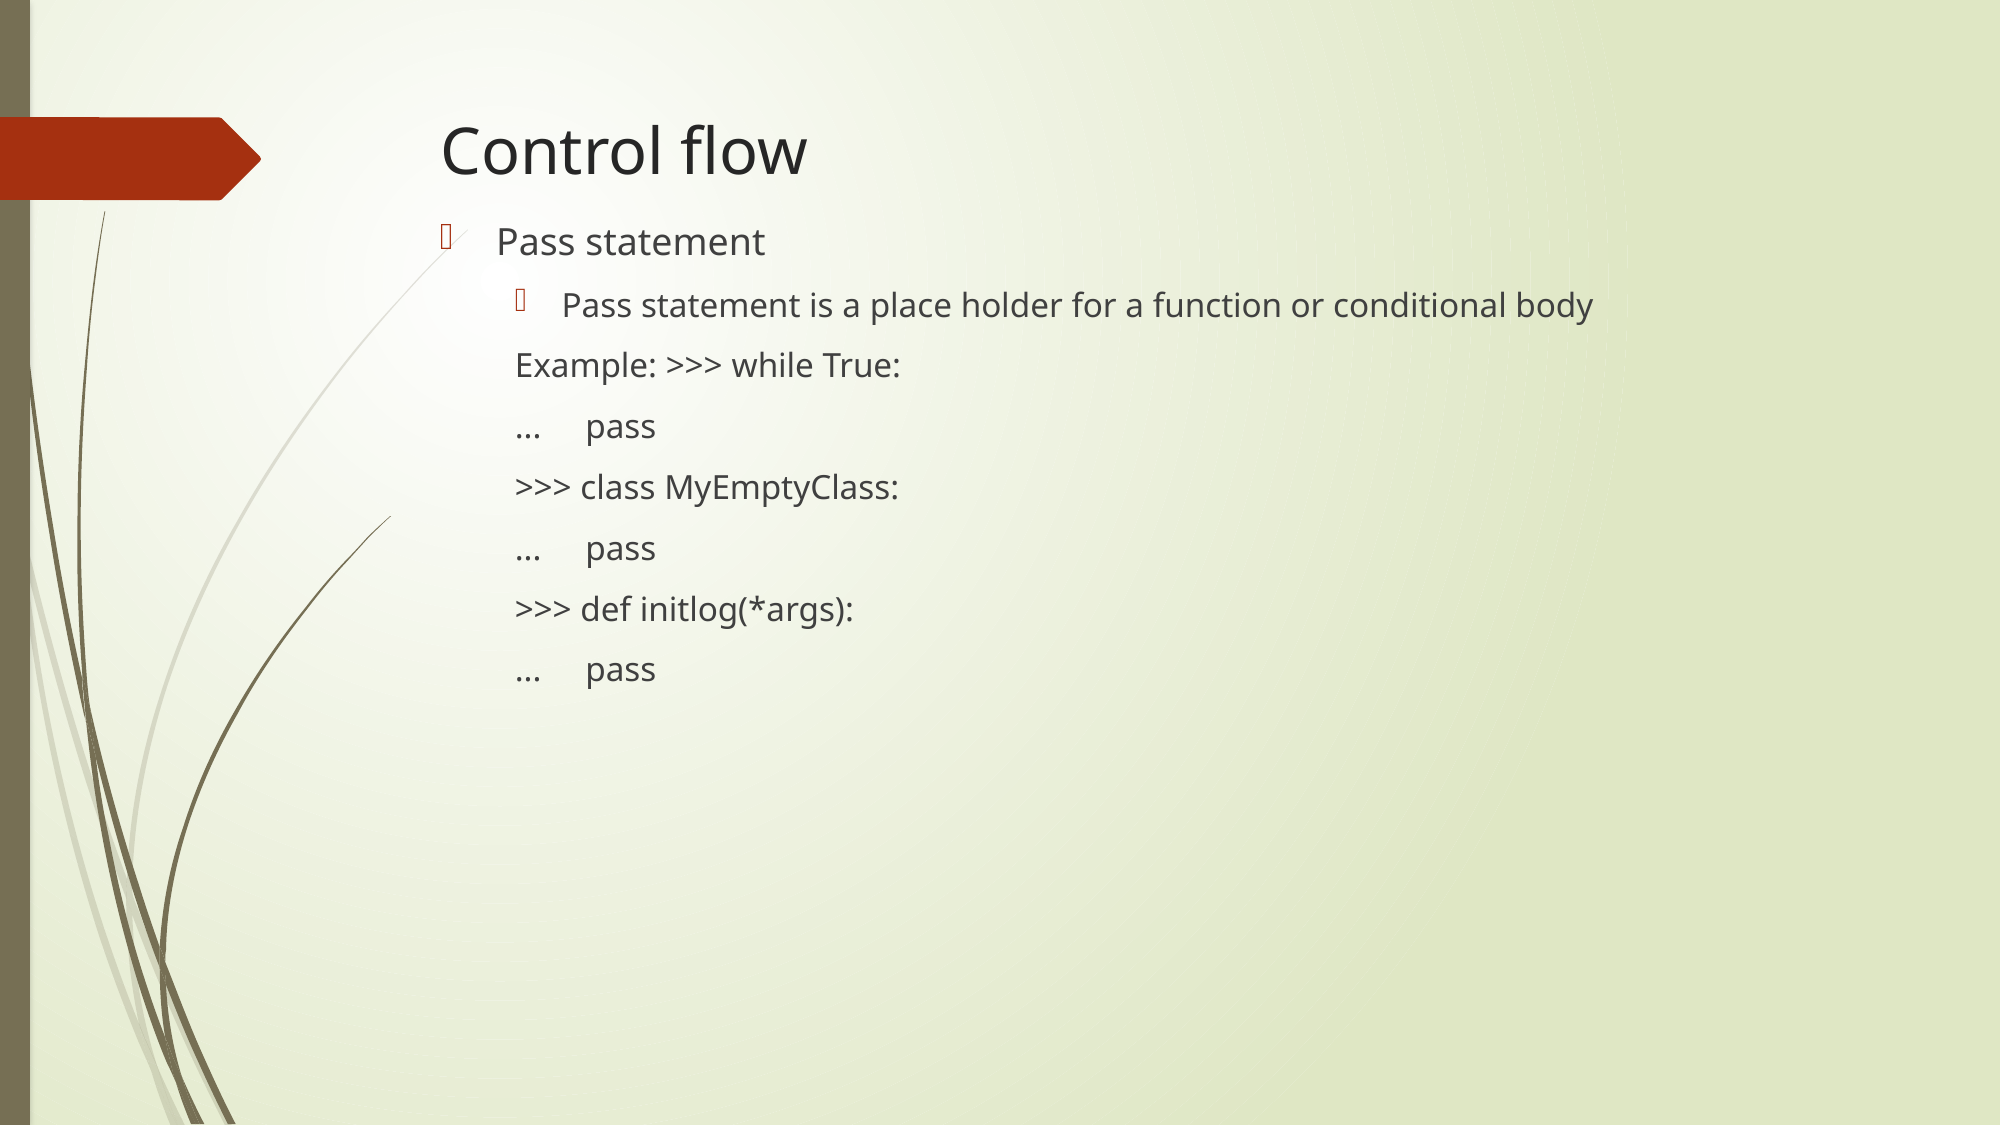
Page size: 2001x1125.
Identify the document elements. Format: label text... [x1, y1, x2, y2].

list Pass statement Pass statement is a place holder for a function or conditional body Example: >>> while True: ... pass >>> class MyEmptyClass: ... pass >>> def initlog(*args): ... pass [424, 210, 1888, 1109]
title Control flow [425, 102, 1888, 195]
